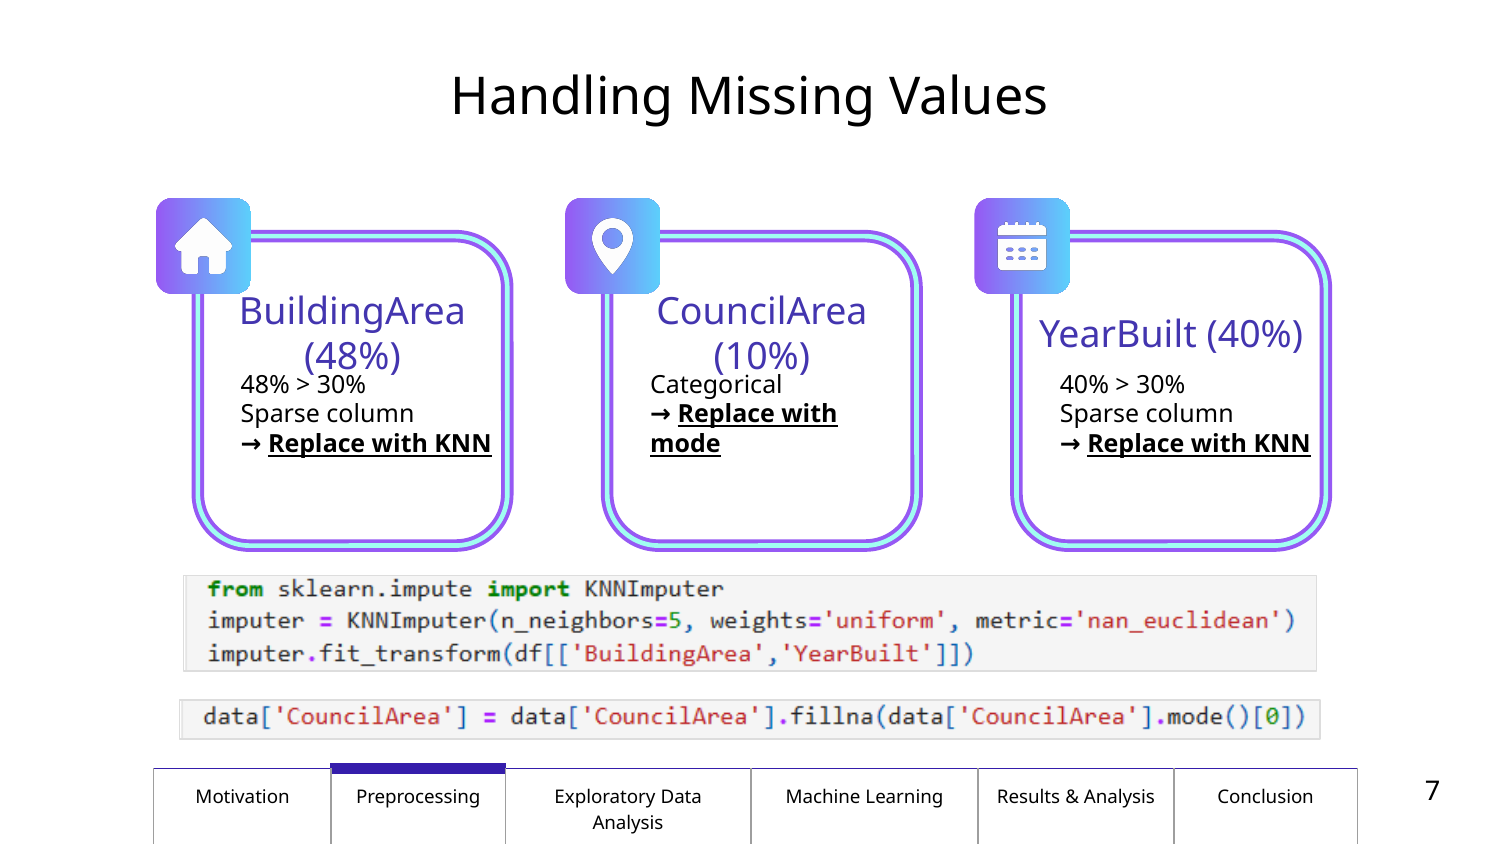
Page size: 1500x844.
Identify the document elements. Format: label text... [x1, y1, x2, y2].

title Handling Missing Values [84, 48, 1416, 142]
picture [180, 700, 1320, 739]
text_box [155, 197, 1327, 546]
picture [184, 576, 1316, 671]
